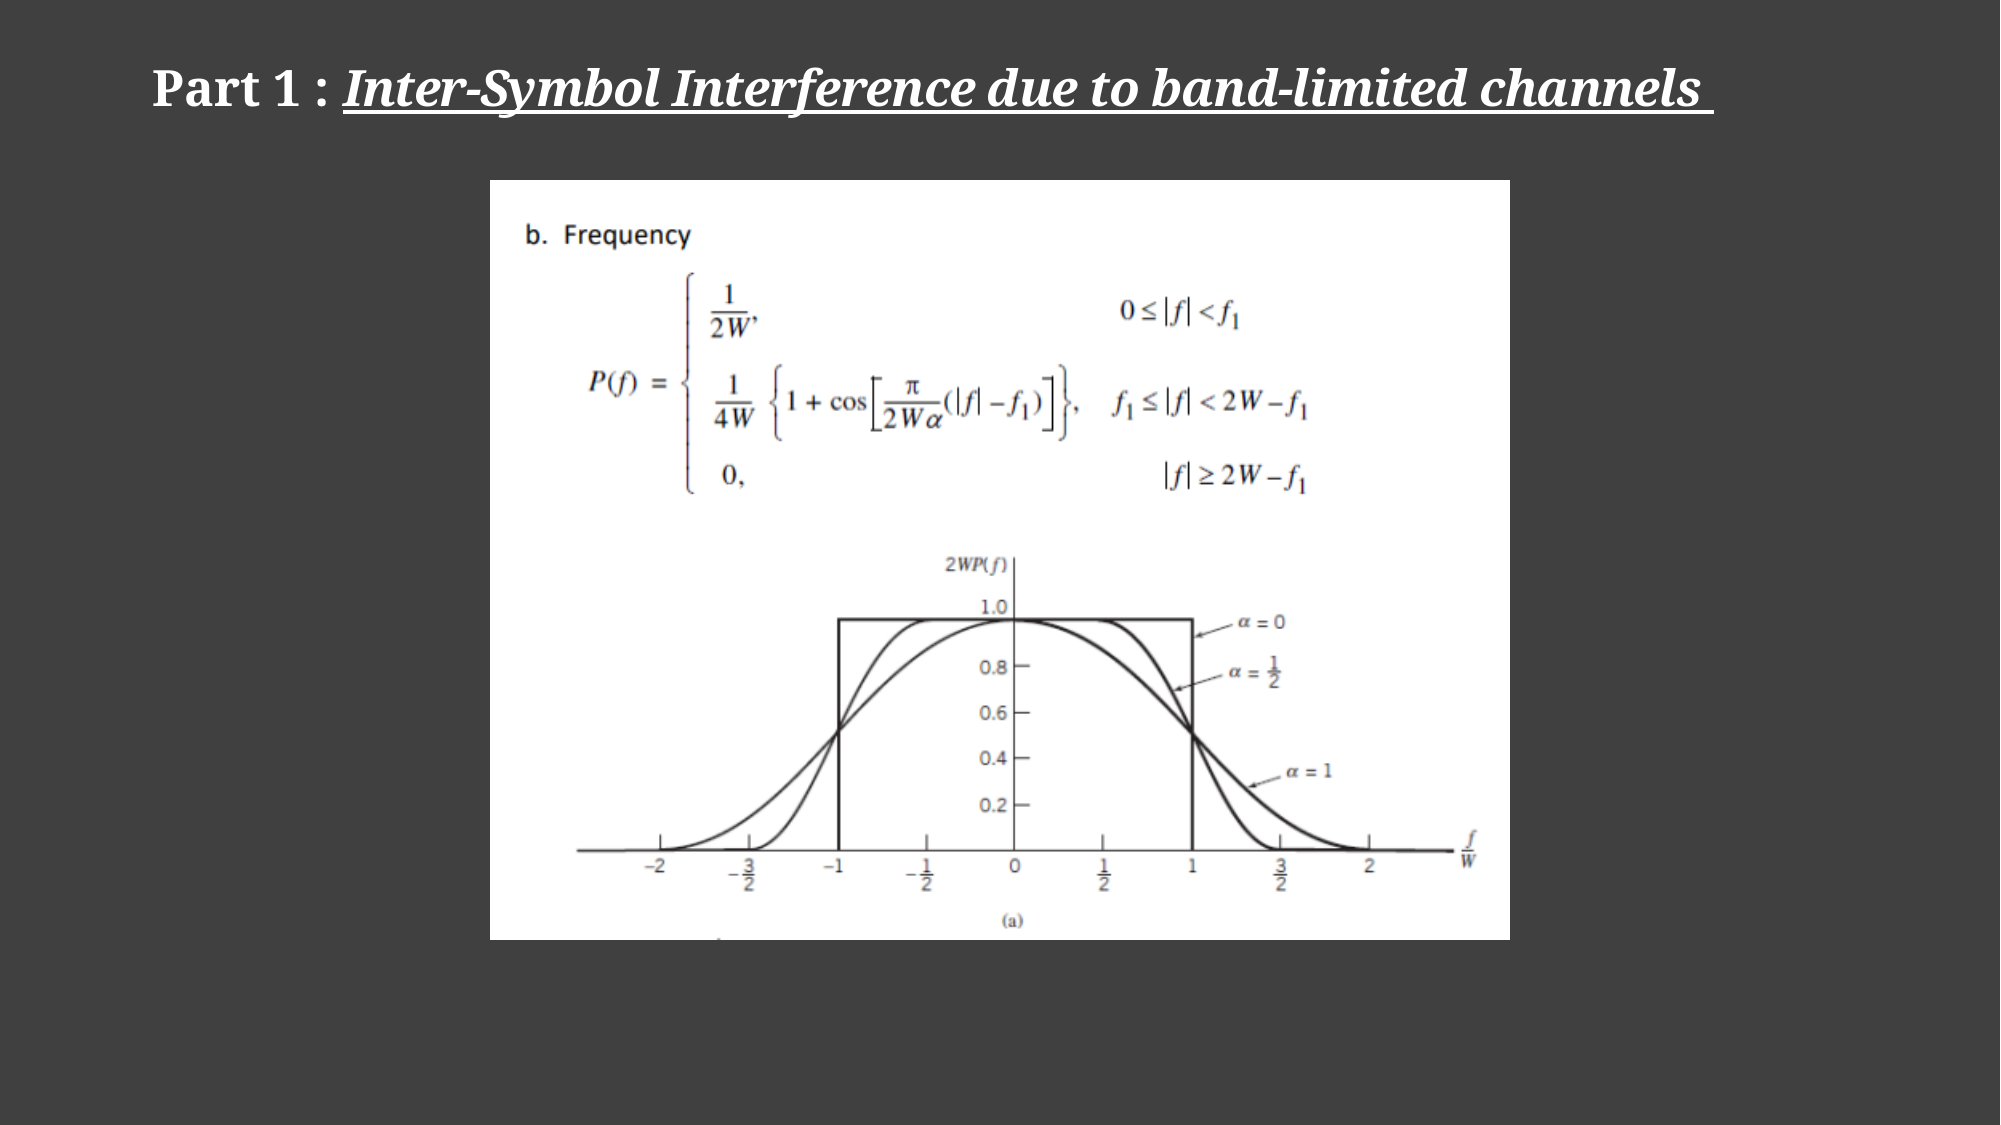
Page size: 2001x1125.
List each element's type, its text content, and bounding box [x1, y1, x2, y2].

picture [490, 180, 1510, 940]
title Part 1 : Inter-Symbol Interference due to band-limited channels [137, 59, 1863, 181]
